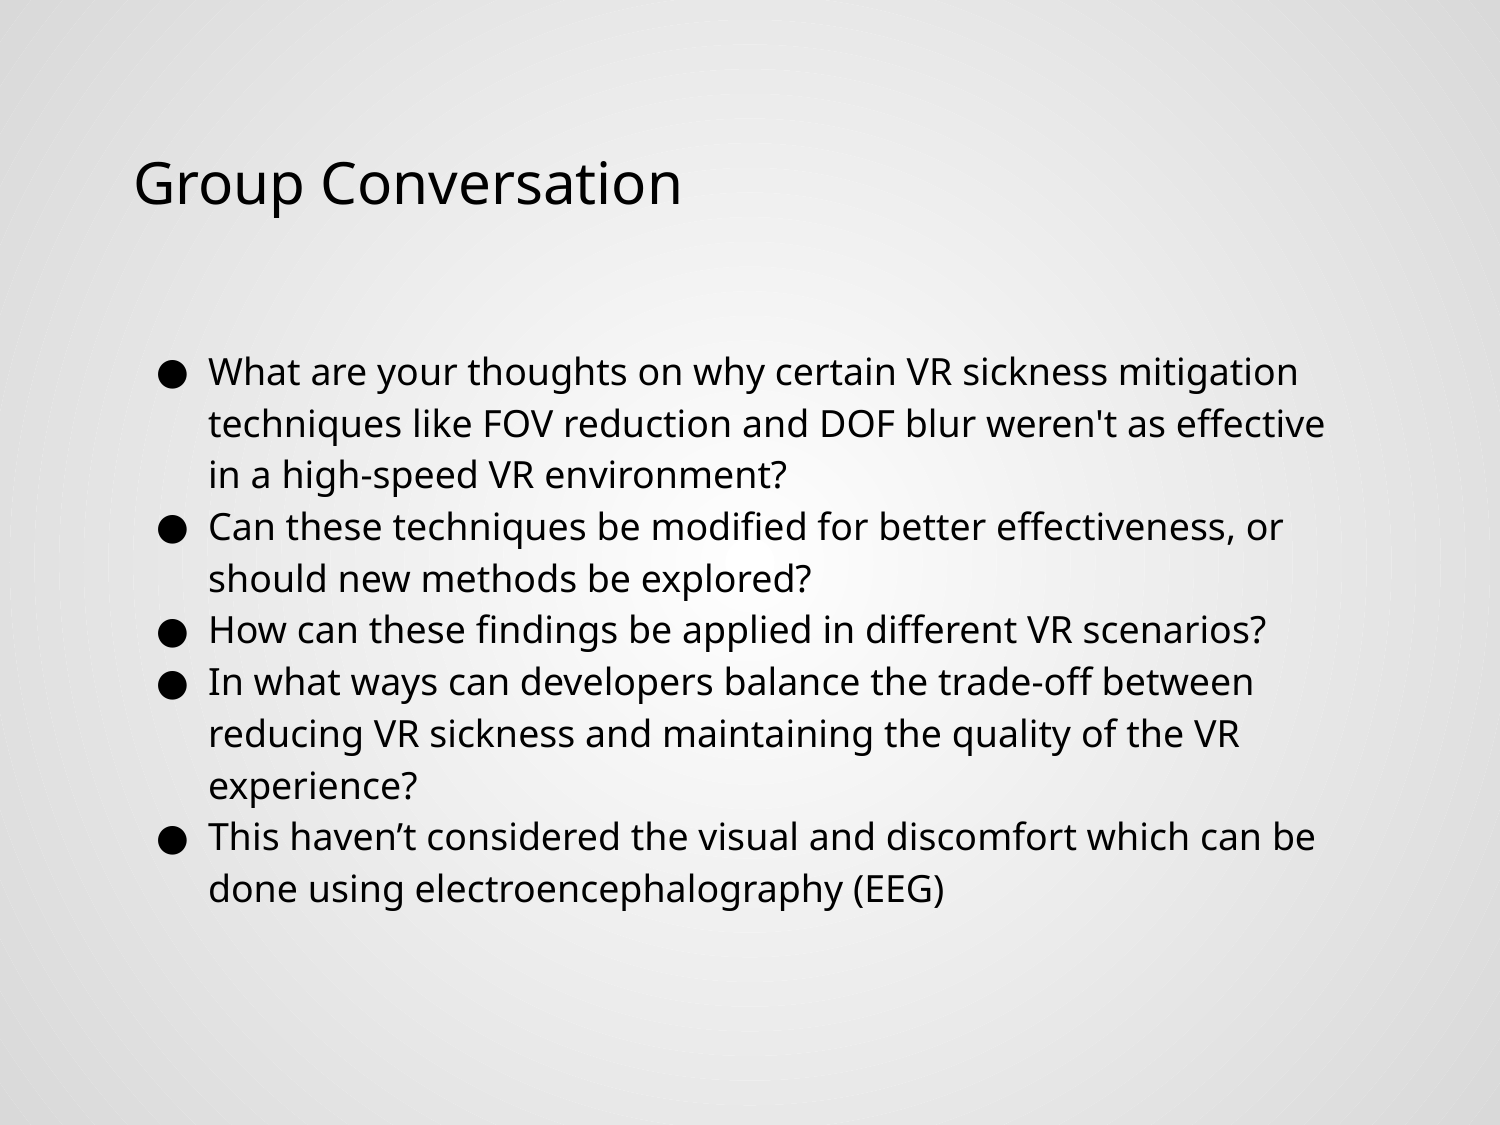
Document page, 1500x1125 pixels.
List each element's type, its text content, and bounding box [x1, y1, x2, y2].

title Group Conversation [118, 118, 1382, 244]
list What are your thoughts on why certain VR sickness mitigation techniques like FOV reduction and DOF blur weren't as effective in a high-speed VR environment? Can these techniques be modified for better effectiveness, or should new methods be explored? How can these findings be applied in different VR scenarios? In what ways can developers balance the trade-off between reducing VR sickness and maintaining the quality of the VR experience? This haven’t considered the visual and discomfort which can be done using electroencephalography (EEG) [118, 252, 1382, 1000]
